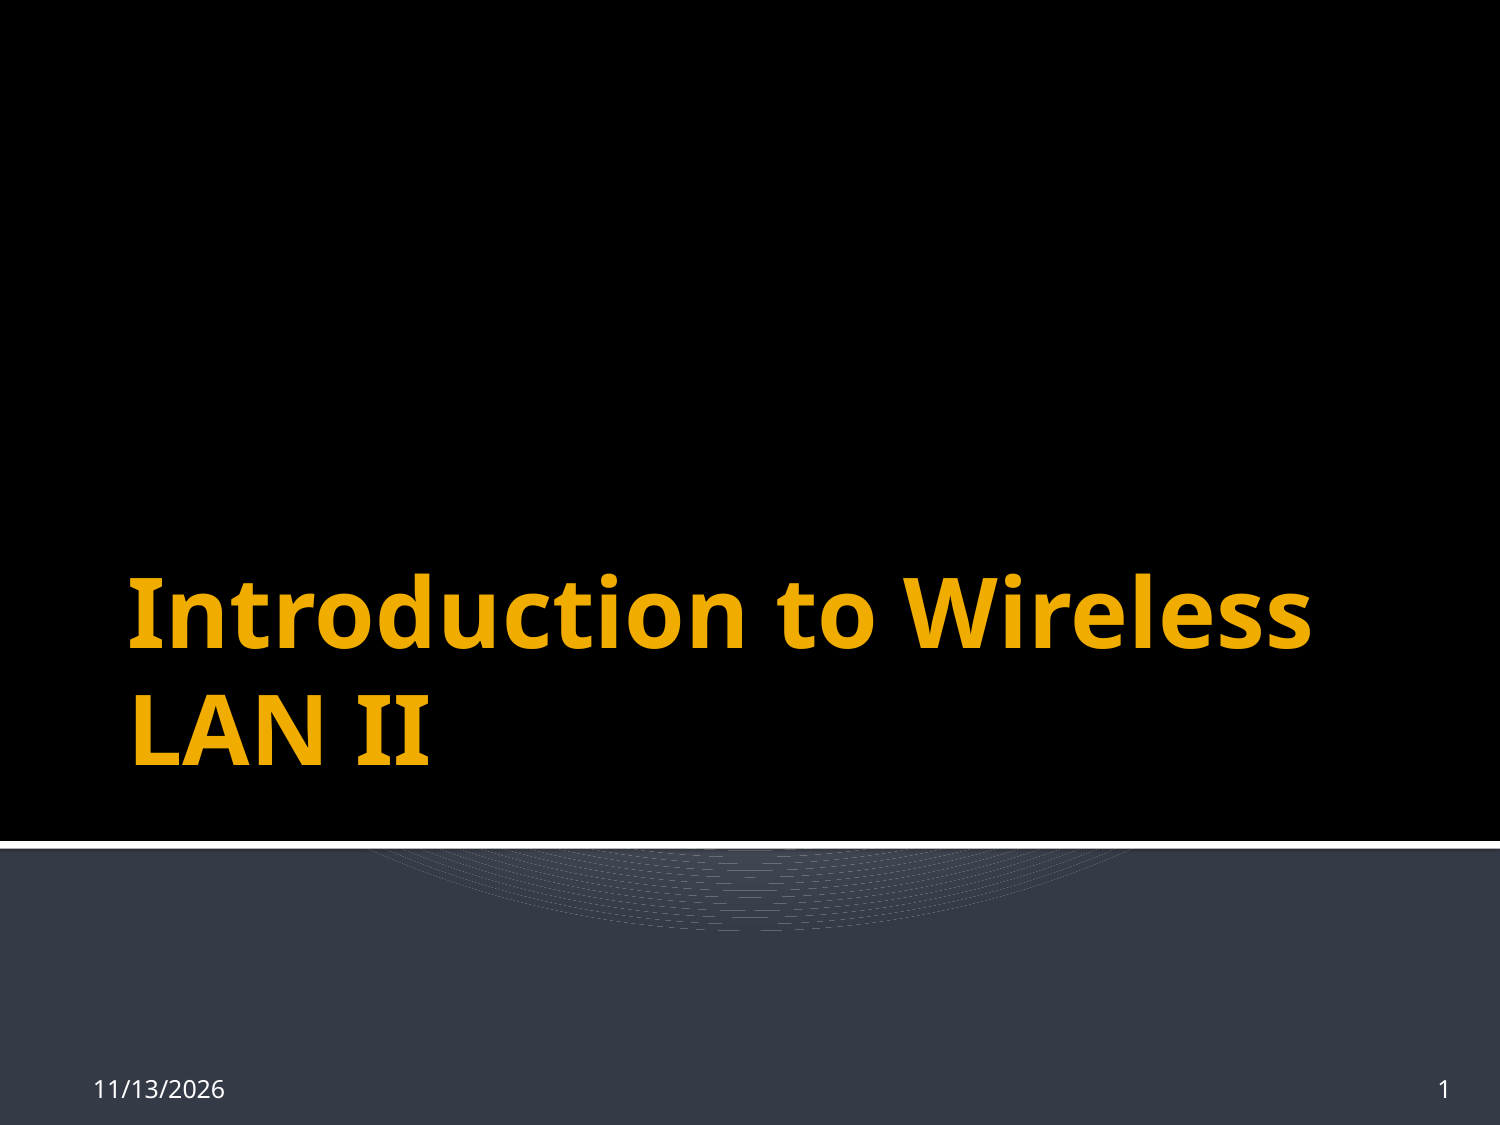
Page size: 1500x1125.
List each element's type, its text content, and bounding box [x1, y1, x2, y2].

slide_number 1 [1345, 1062, 1467, 1108]
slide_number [75, 1062, 425, 1108]
title Introduction to Wireless LAN II [112, 550, 1438, 825]
